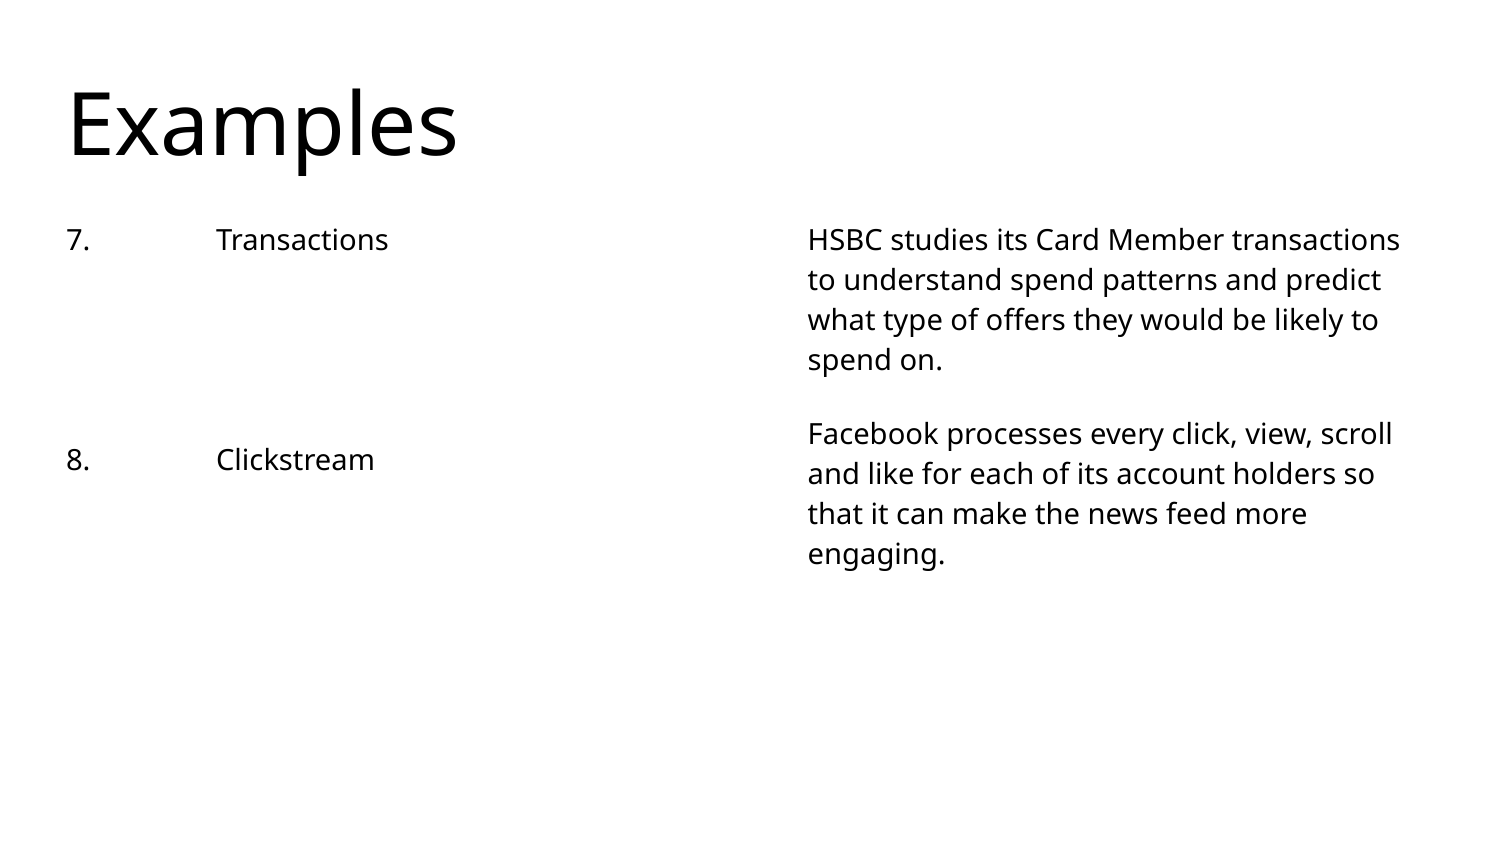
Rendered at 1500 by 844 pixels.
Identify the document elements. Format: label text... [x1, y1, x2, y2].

list 7. Transactions 8. Clickstream [51, 200, 708, 752]
list HSBC studies its Card Member transactions to understand spend patterns and predict what type of offers they would be likely to spend on. Facebook processes every click, view, scroll and like for each of its account holders so that it can make the news feed more engaging. [792, 200, 1449, 752]
title Examples [51, 51, 1449, 189]
